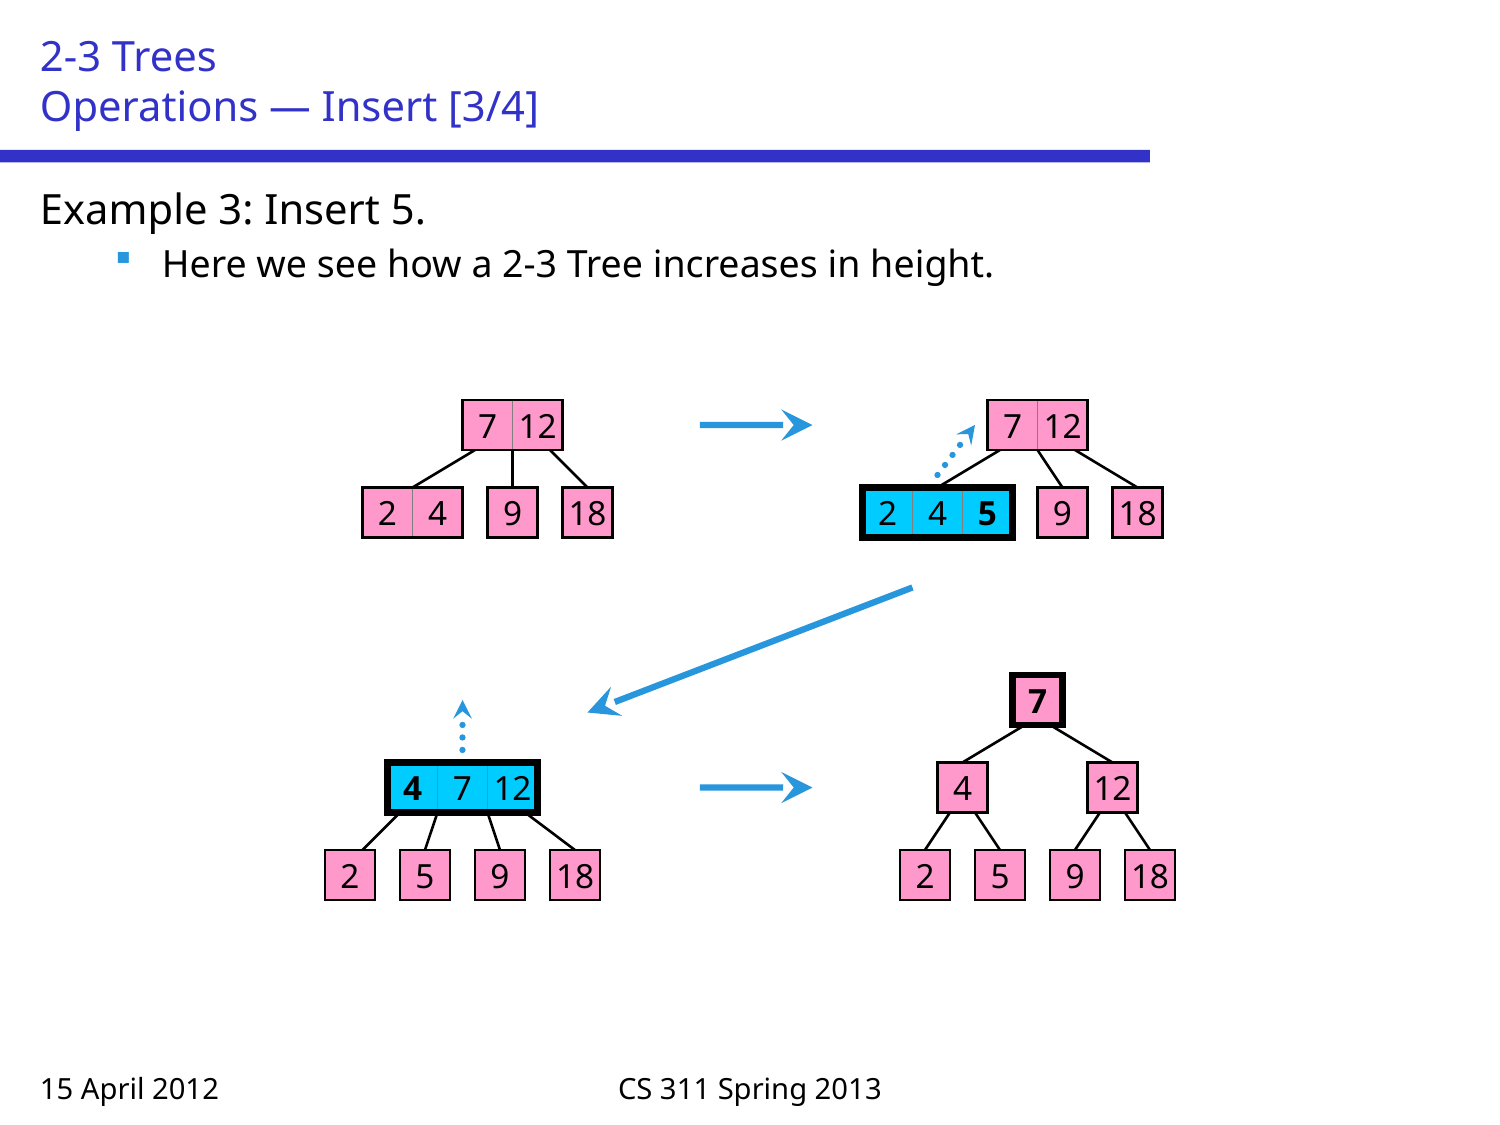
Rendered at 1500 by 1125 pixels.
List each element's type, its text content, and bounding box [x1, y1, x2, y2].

text_box [587, 695, 611, 715]
text_box [962, 424, 976, 439]
text_box 9 [474, 849, 525, 900]
text_box [387, 762, 538, 813]
text_box 5 [399, 849, 450, 900]
text_box 7 [1012, 675, 1063, 725]
text_box 9 [1050, 849, 1100, 900]
text_box [462, 399, 563, 450]
text_box 5 [975, 849, 1025, 900]
text_box 2 [324, 849, 375, 900]
text_box 9 [487, 487, 538, 538]
list Example 3: Insert 5. Here we see how a 2-3 Tree increases in height. [24, 174, 1475, 1050]
text_box 2 [900, 849, 950, 900]
text_box [456, 699, 469, 713]
text_box 18 [549, 849, 600, 900]
text_box 18 [562, 487, 613, 538]
text_box [987, 399, 1088, 450]
text_box [362, 487, 463, 538]
text_box 18 [1112, 487, 1163, 538]
text_box 12 [1087, 762, 1138, 813]
text_box 4 [937, 762, 988, 813]
text_box 9 [1037, 487, 1088, 538]
text_box [791, 777, 813, 798]
text_box [862, 487, 1013, 538]
footer CS 311 Spring 2013 [387, 1062, 1113, 1113]
title 2-3 Trees Operations — Insert [3/4] [24, 24, 1475, 138]
text_box [791, 414, 813, 436]
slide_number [24, 1062, 375, 1113]
text_box 18 [1125, 849, 1175, 900]
